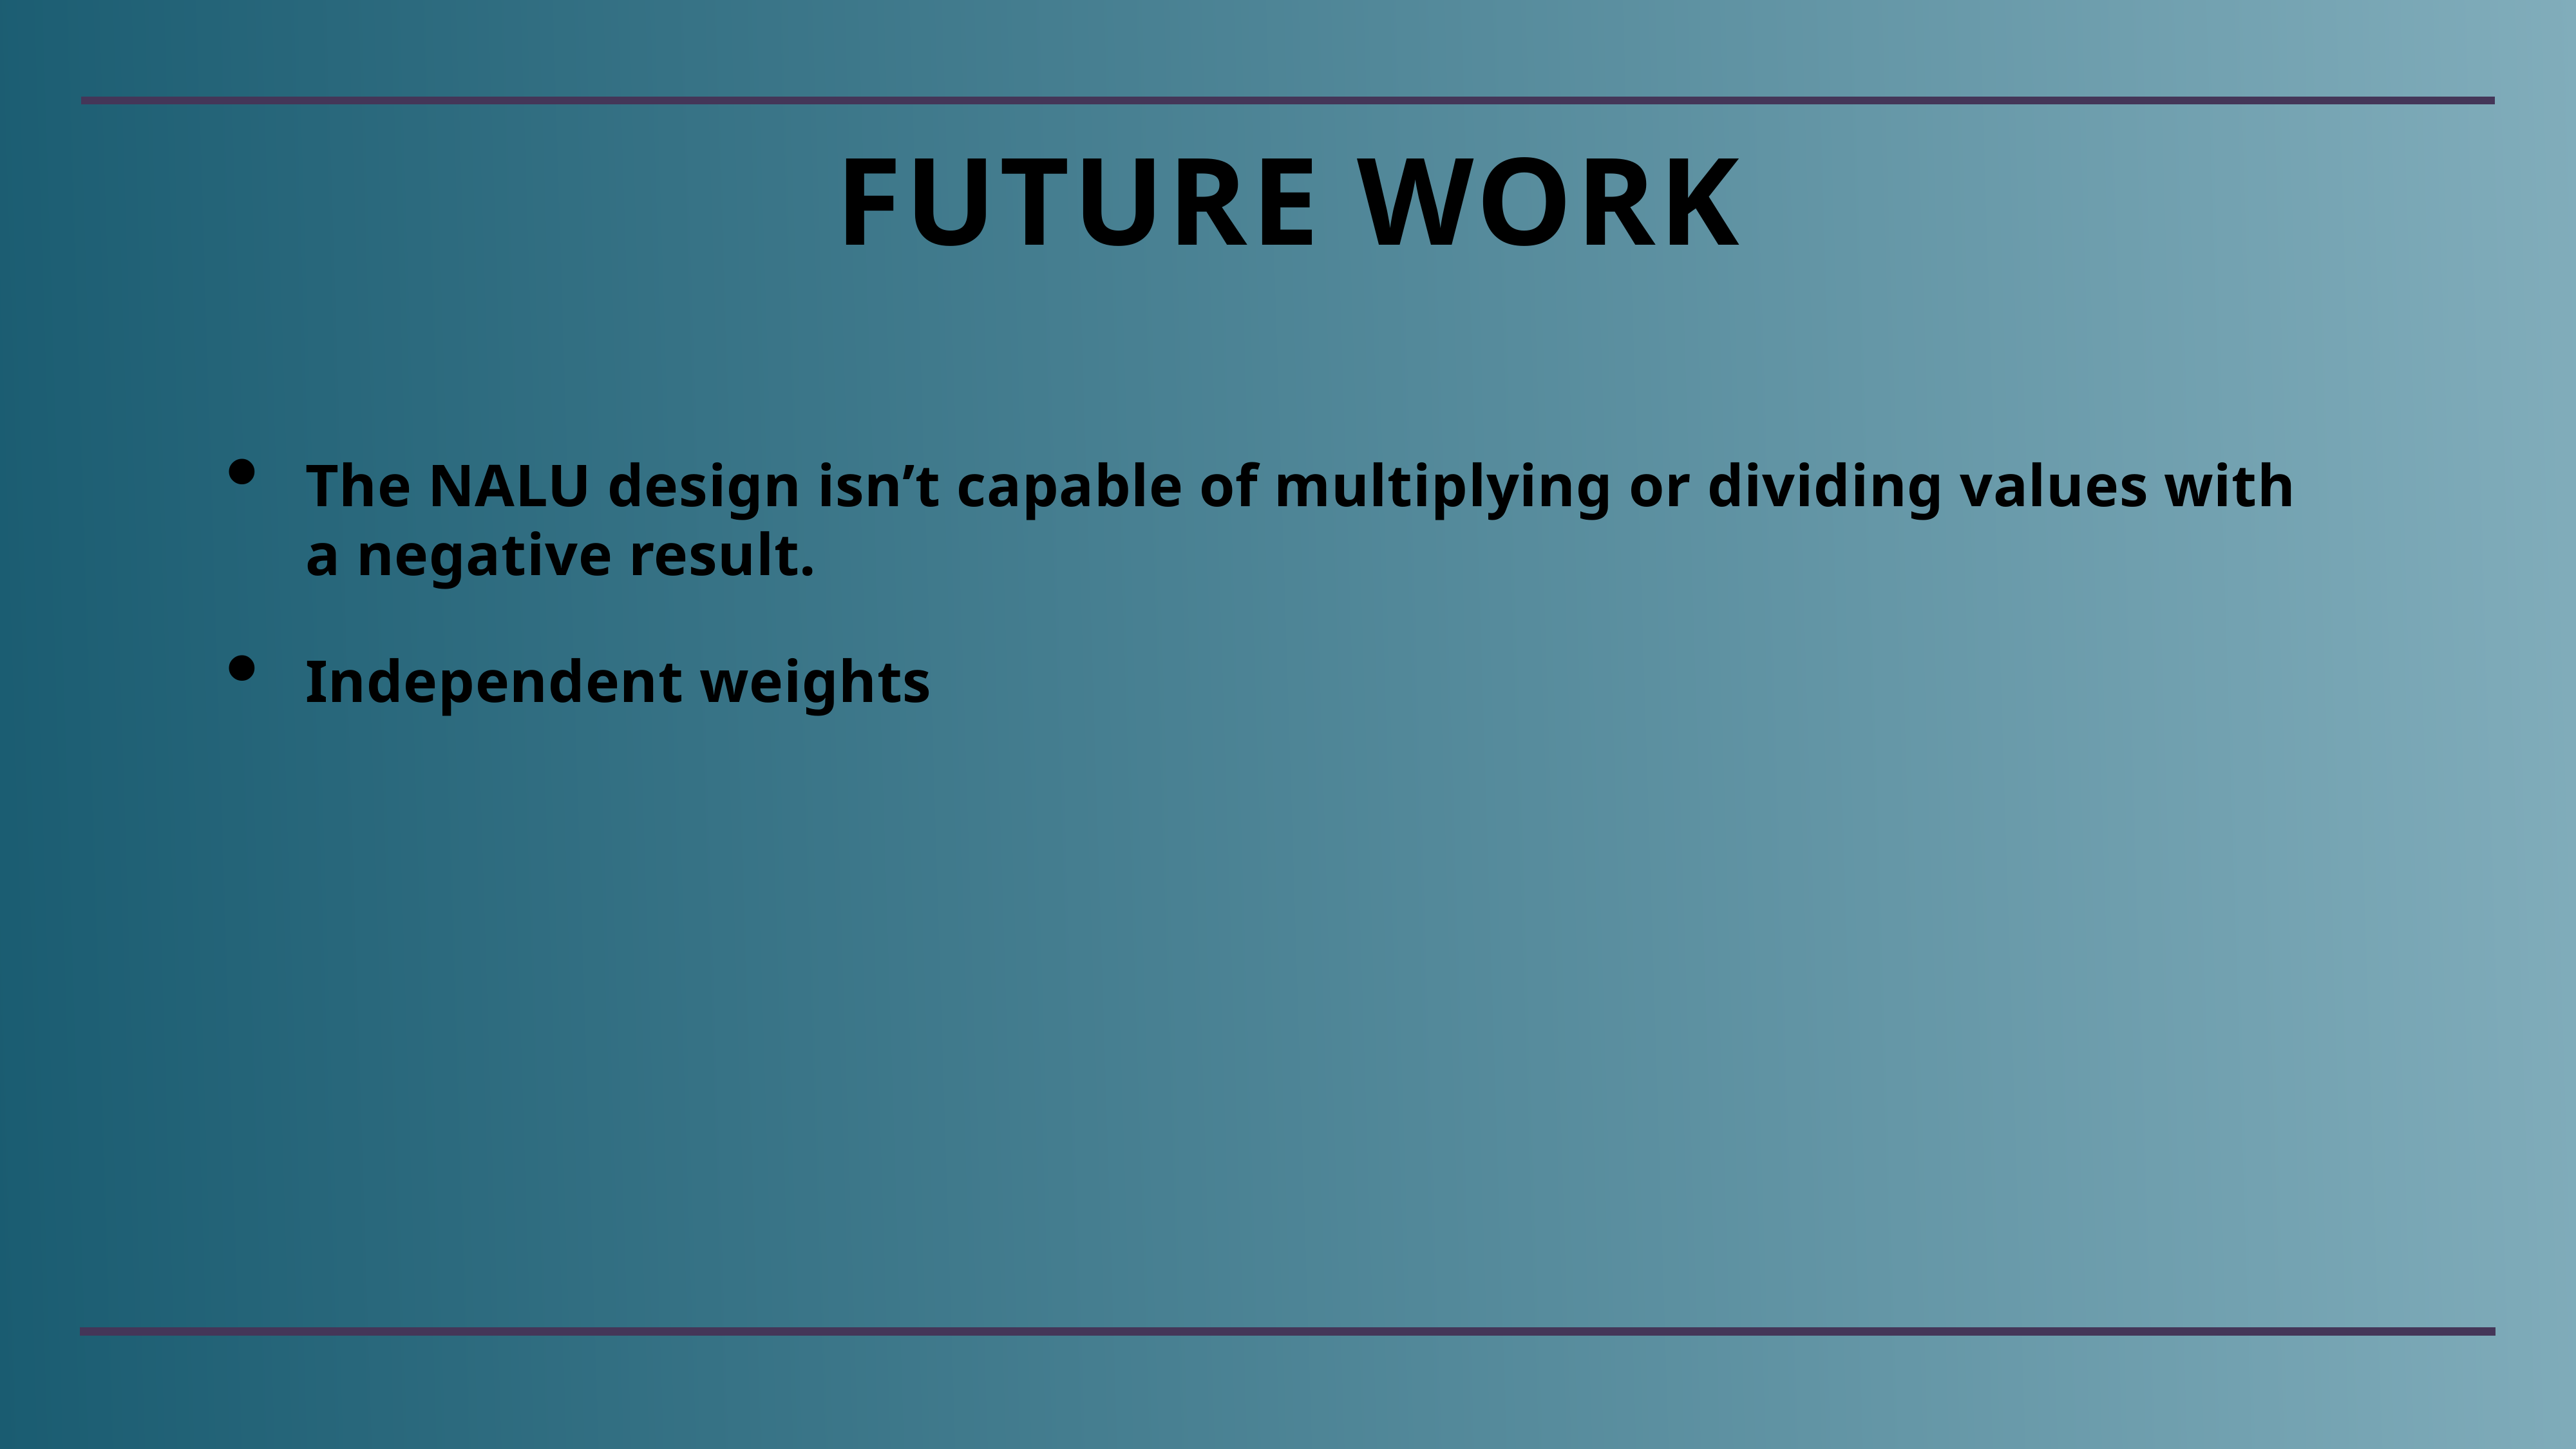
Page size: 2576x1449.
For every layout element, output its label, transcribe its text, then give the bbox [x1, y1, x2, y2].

list The NALU design isn’t capable of multiplying or dividing values with a negative result. Independent weights [220, 442, 2355, 1108]
title Future work [220, 135, 2356, 310]
